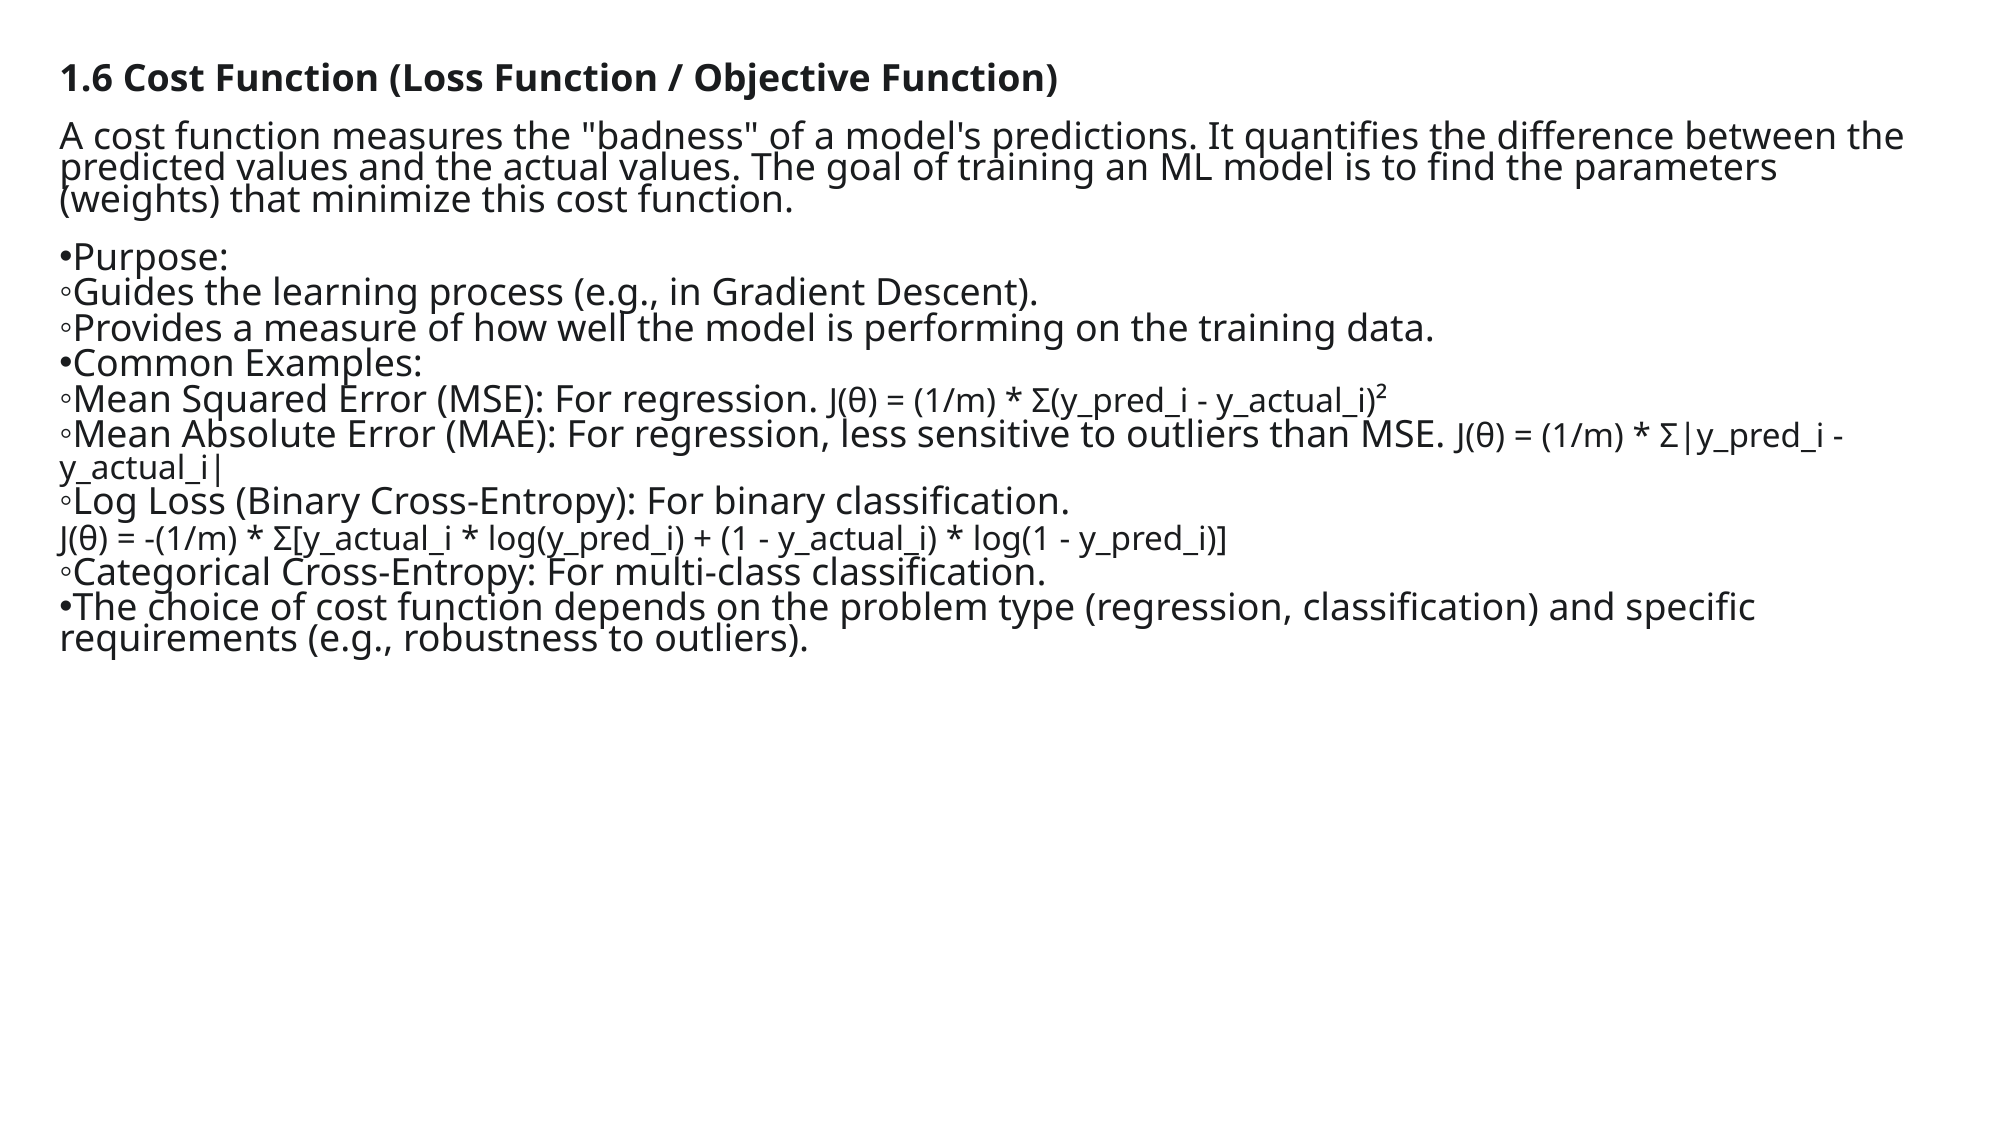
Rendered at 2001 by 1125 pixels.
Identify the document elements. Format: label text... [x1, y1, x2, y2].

text_box 1.6 Cost Function (Loss Function / Objective Function) A cost function measures the "badness" of a model's predictions. It quantifies the difference between the predicted values and the actual values. The goal of training an ML model is to find the parameters (weights) that minimize this cost function. Purpose: Guides the learning process (e.g., in Gradient Descent). Provides a measure of how well the model is performing on the training data. Common Examples: Mean Squared Error (MSE): For regression. J(θ) = (1/m) * Σ(y_pred_i - y_actual_i)² Mean Absolute Error (MAE): For regression, less sensitive to outliers than MSE. J(θ) = (1/m) * Σ|y_pred_i - y_actual_i| Log Loss (Binary Cross-Entropy): For binary classification. J(θ) = -(1/m) * Σ[y_actual_i * log(y_pred_i) + (1 - y_actual_i) * log(1 - y_pred_i)] Categorical Cross-Entropy: For multi-class classification. The choice of cost function depends on the problem type (regression, classification) and specific requirements (e.g., robustness to outliers). [44, 60, 1954, 1014]
